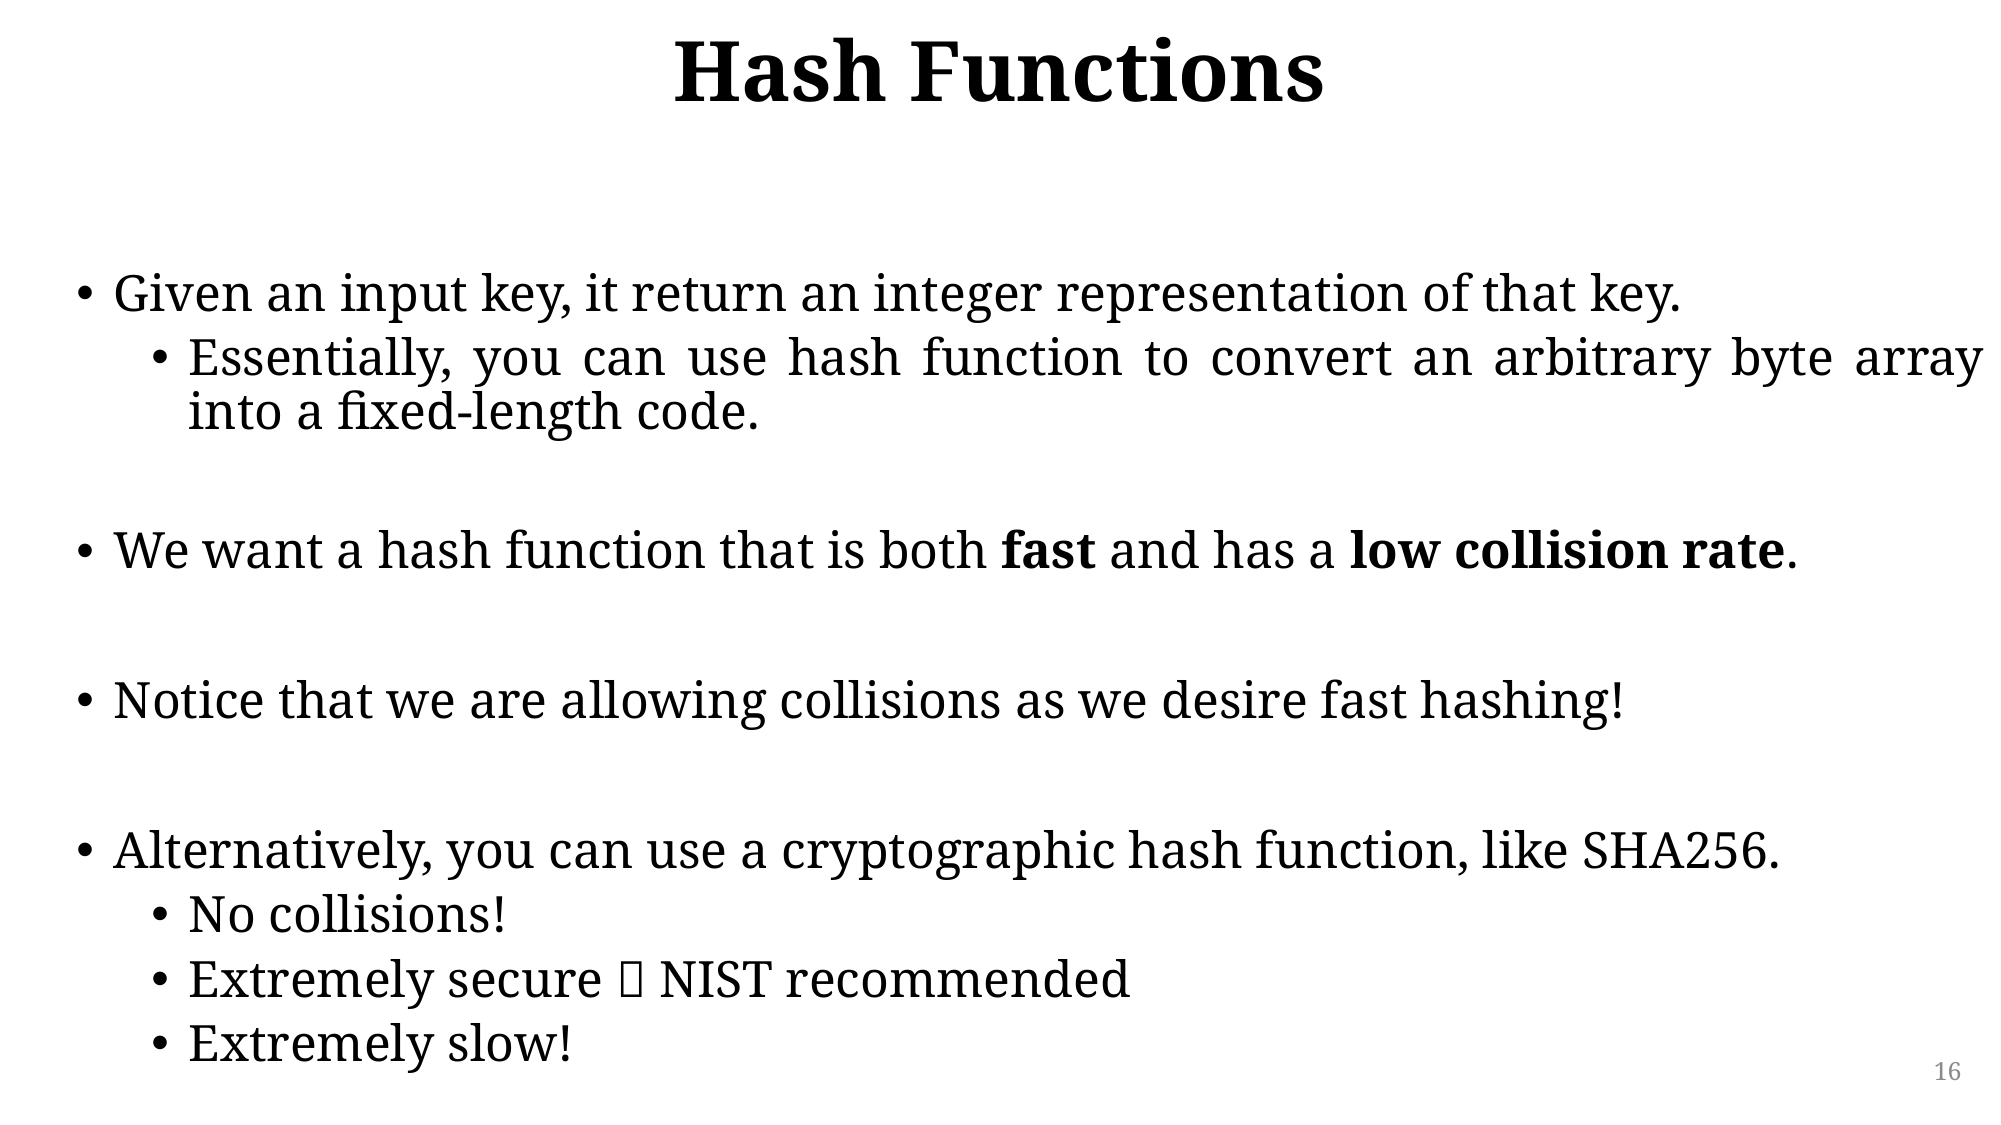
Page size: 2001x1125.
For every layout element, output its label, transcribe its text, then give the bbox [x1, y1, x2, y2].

slide_number 16 [1526, 1042, 1977, 1103]
title Hash Functions [137, 0, 1863, 149]
list Given an input key, it return an integer representation of that key. Essentially, you can use hash function to convert an arbitrary byte array into a fixed-length code. We want a hash function that is both fast and has a low collision rate. Notice that we are allowing collisions as we desire fast hashing! Alternatively, you can use a cryptographic hash function, like SHA256. No collisions! Extremely secure  NIST recommended Extremely slow! [61, 260, 2000, 1043]
